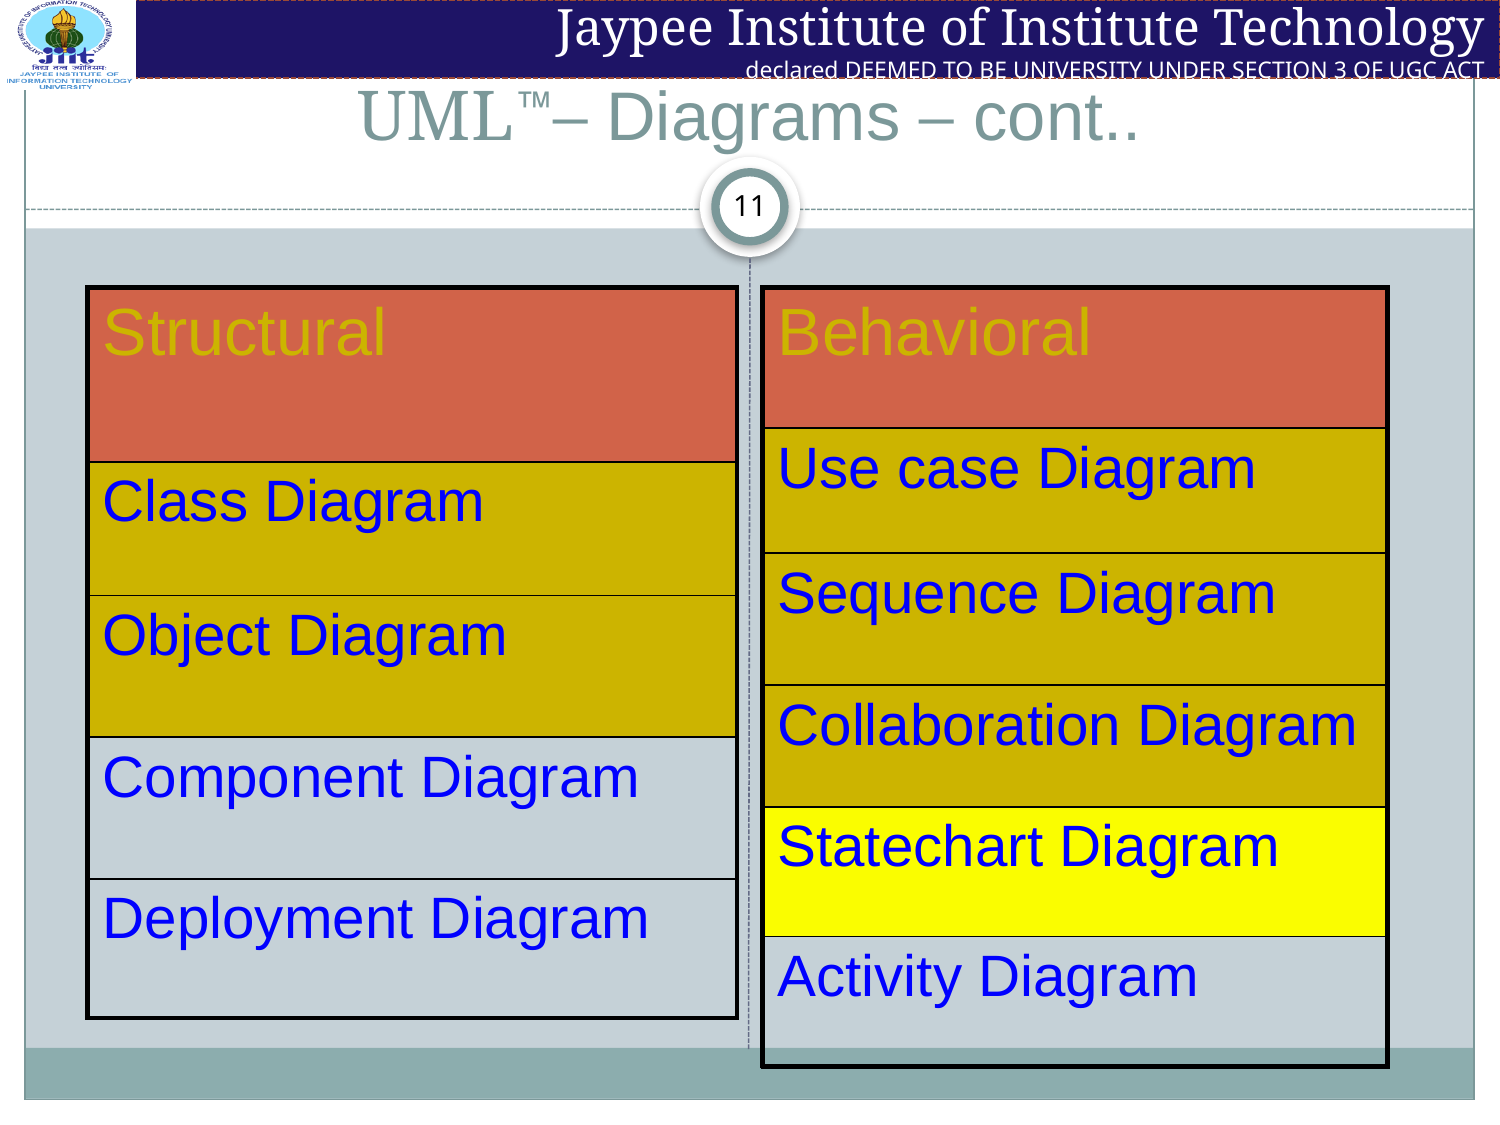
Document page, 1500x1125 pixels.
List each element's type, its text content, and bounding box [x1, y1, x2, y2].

table_cell Object Diagram [90, 596, 735, 736]
table_cell Class Diagram [90, 463, 735, 595]
picture [0, 0, 136, 90]
table_header Behavioral [765, 290, 1385, 427]
table_cell Deployment Diagram [90, 880, 735, 1016]
table_cell Use case Diagram [765, 429, 1385, 552]
table_header Structural [90, 290, 735, 461]
title UML– Diagrams – cont.. [49, 37, 1450, 162]
table_cell Component Diagram [90, 738, 735, 878]
table_cell Statechart Diagram [765, 808, 1385, 936]
slide_number 11 [712, 170, 788, 243]
table_cell Activity Diagram [765, 937, 1385, 1064]
table_cell Collaboration Diagram [765, 686, 1385, 806]
table_cell Sequence Diagram [765, 554, 1385, 684]
